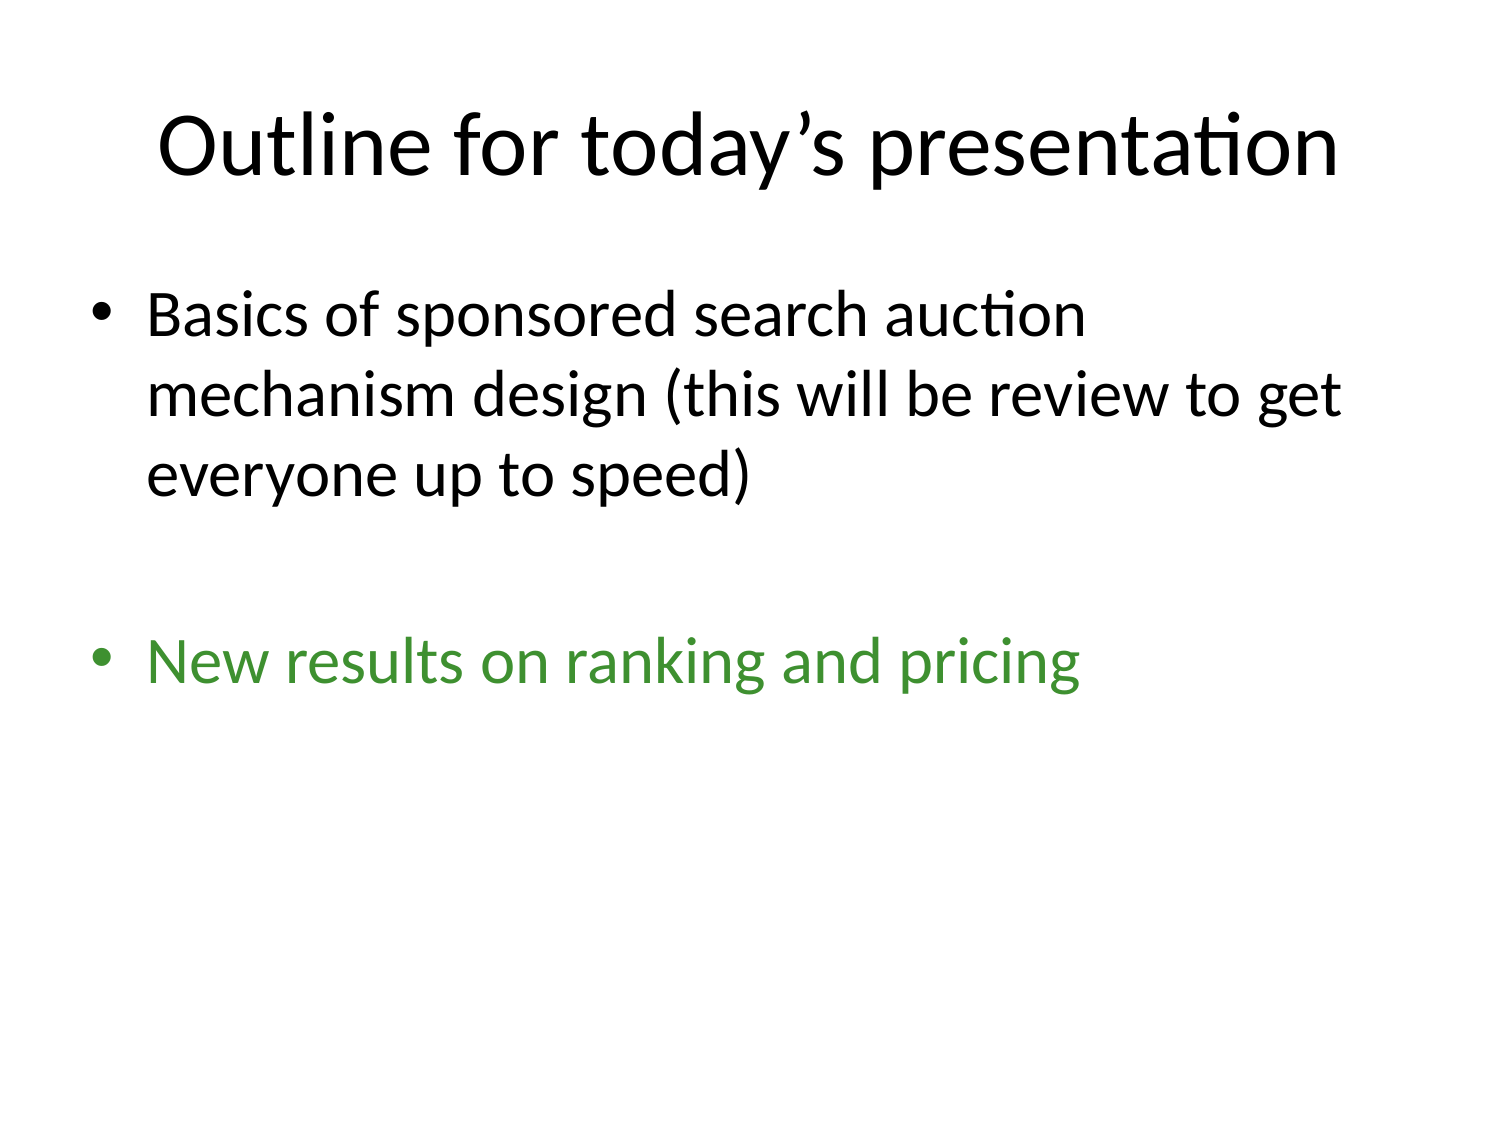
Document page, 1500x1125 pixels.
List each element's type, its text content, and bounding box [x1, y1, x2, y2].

title Outline for today’s presentation [75, 45, 1425, 233]
list Basics of sponsored search auction mechanism design (this will be review to get everyone up to speed) New results on ranking and pricing [75, 262, 1425, 1005]
